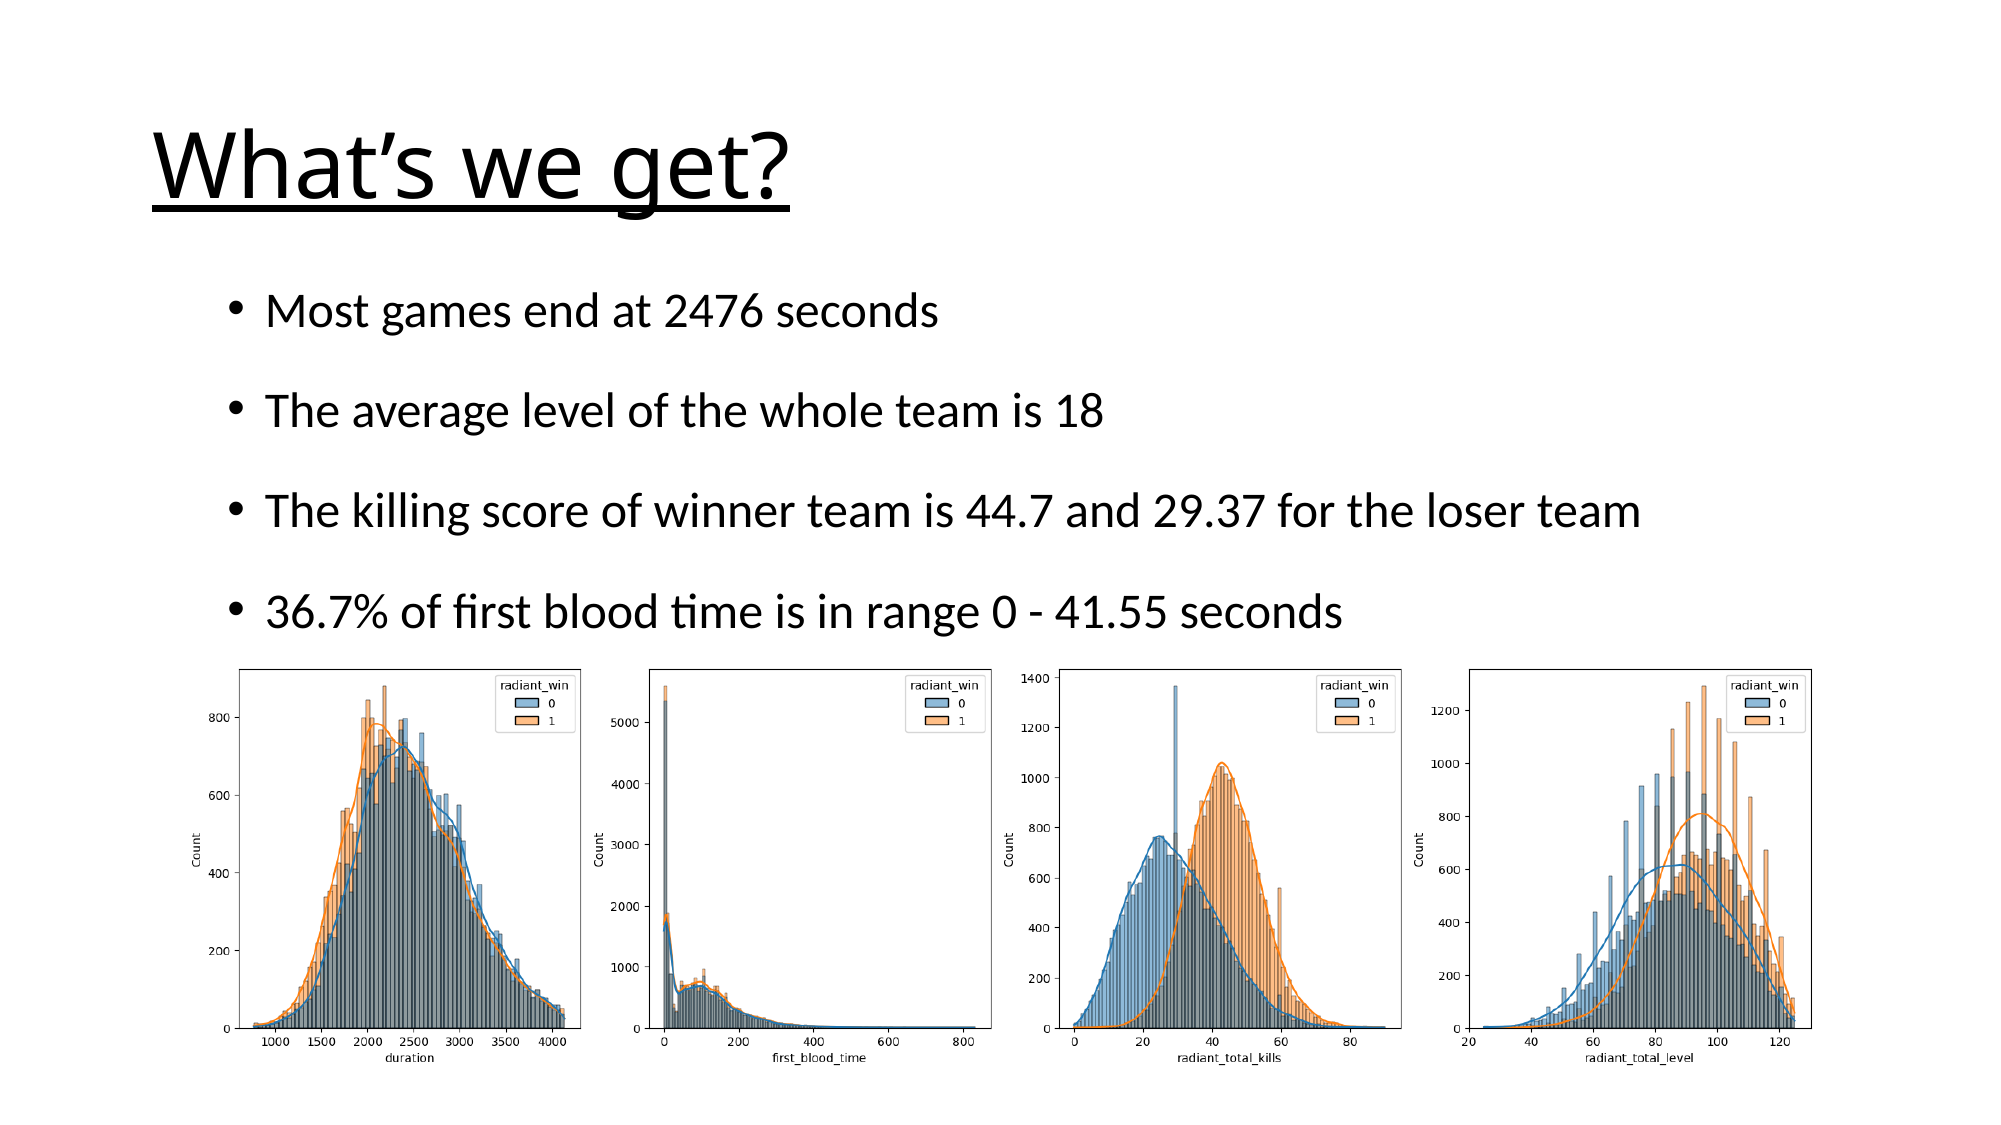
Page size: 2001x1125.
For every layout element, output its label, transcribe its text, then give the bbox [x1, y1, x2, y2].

picture [182, 660, 1818, 1073]
text_box Most games end at 2476 seconds The average level of the whole team is 18 The killing score of winner team is 44.7 and 29.37 for the loser team 36.7% of first blood time is in range 0 - 41.55 seconds [137, 239, 1839, 1066]
title What’s we get? [137, 59, 1863, 278]
